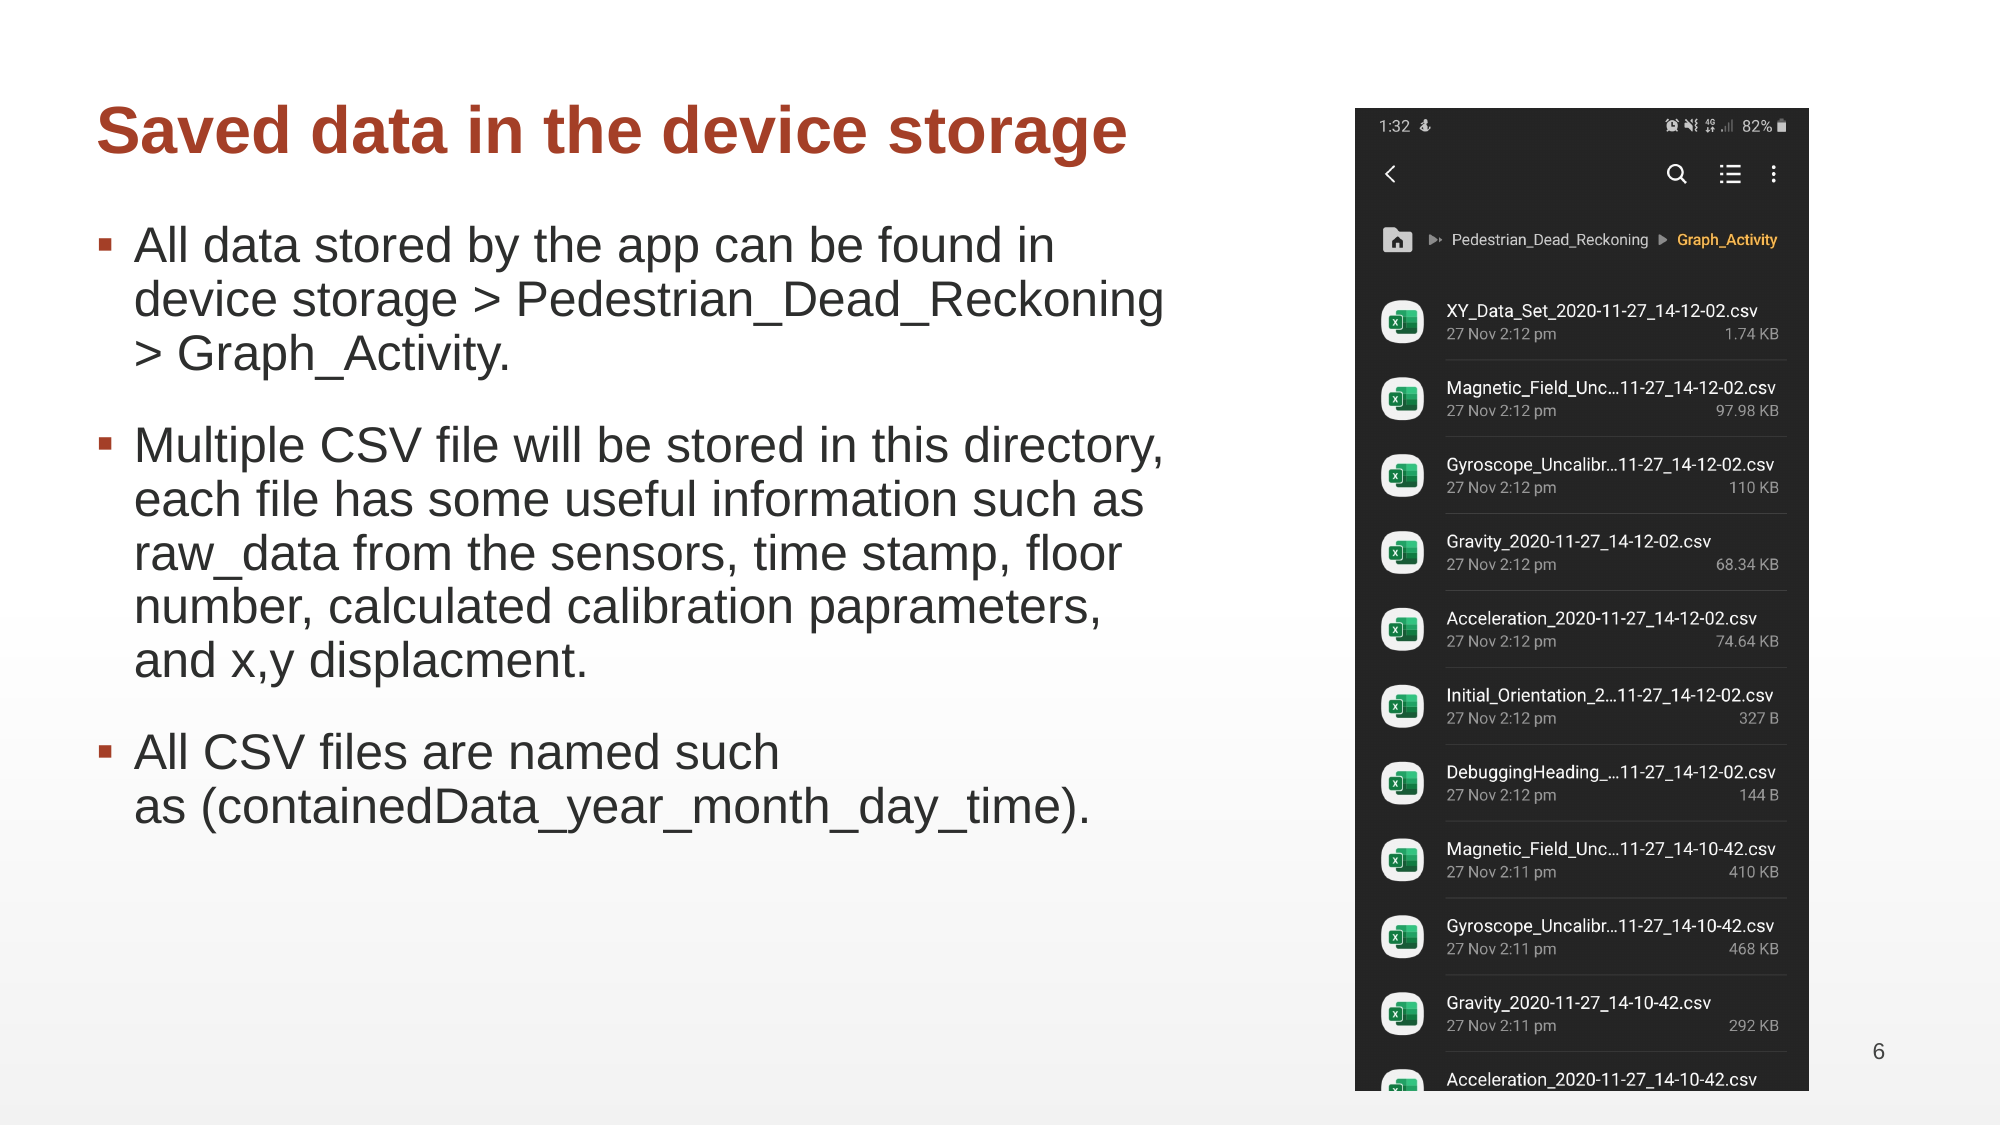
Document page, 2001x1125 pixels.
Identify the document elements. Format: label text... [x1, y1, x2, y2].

list All data stored by the app can be found in device storage > Pedestrian_Dead_Reckoning > Graph_Activity. Multiple CSV file will be stored in this directory, each file has some useful information such as raw_data from the sensors, time stamp, floor number, calculated calibration paprameters, and x,y displacment. All CSV files are named such as (containedData_year_month_day_time). [81, 211, 1194, 950]
slide_number 6 [1809, 1031, 1901, 1069]
title Saved data in the device storage [81, 82, 1268, 175]
picture [1355, 108, 1809, 1091]
